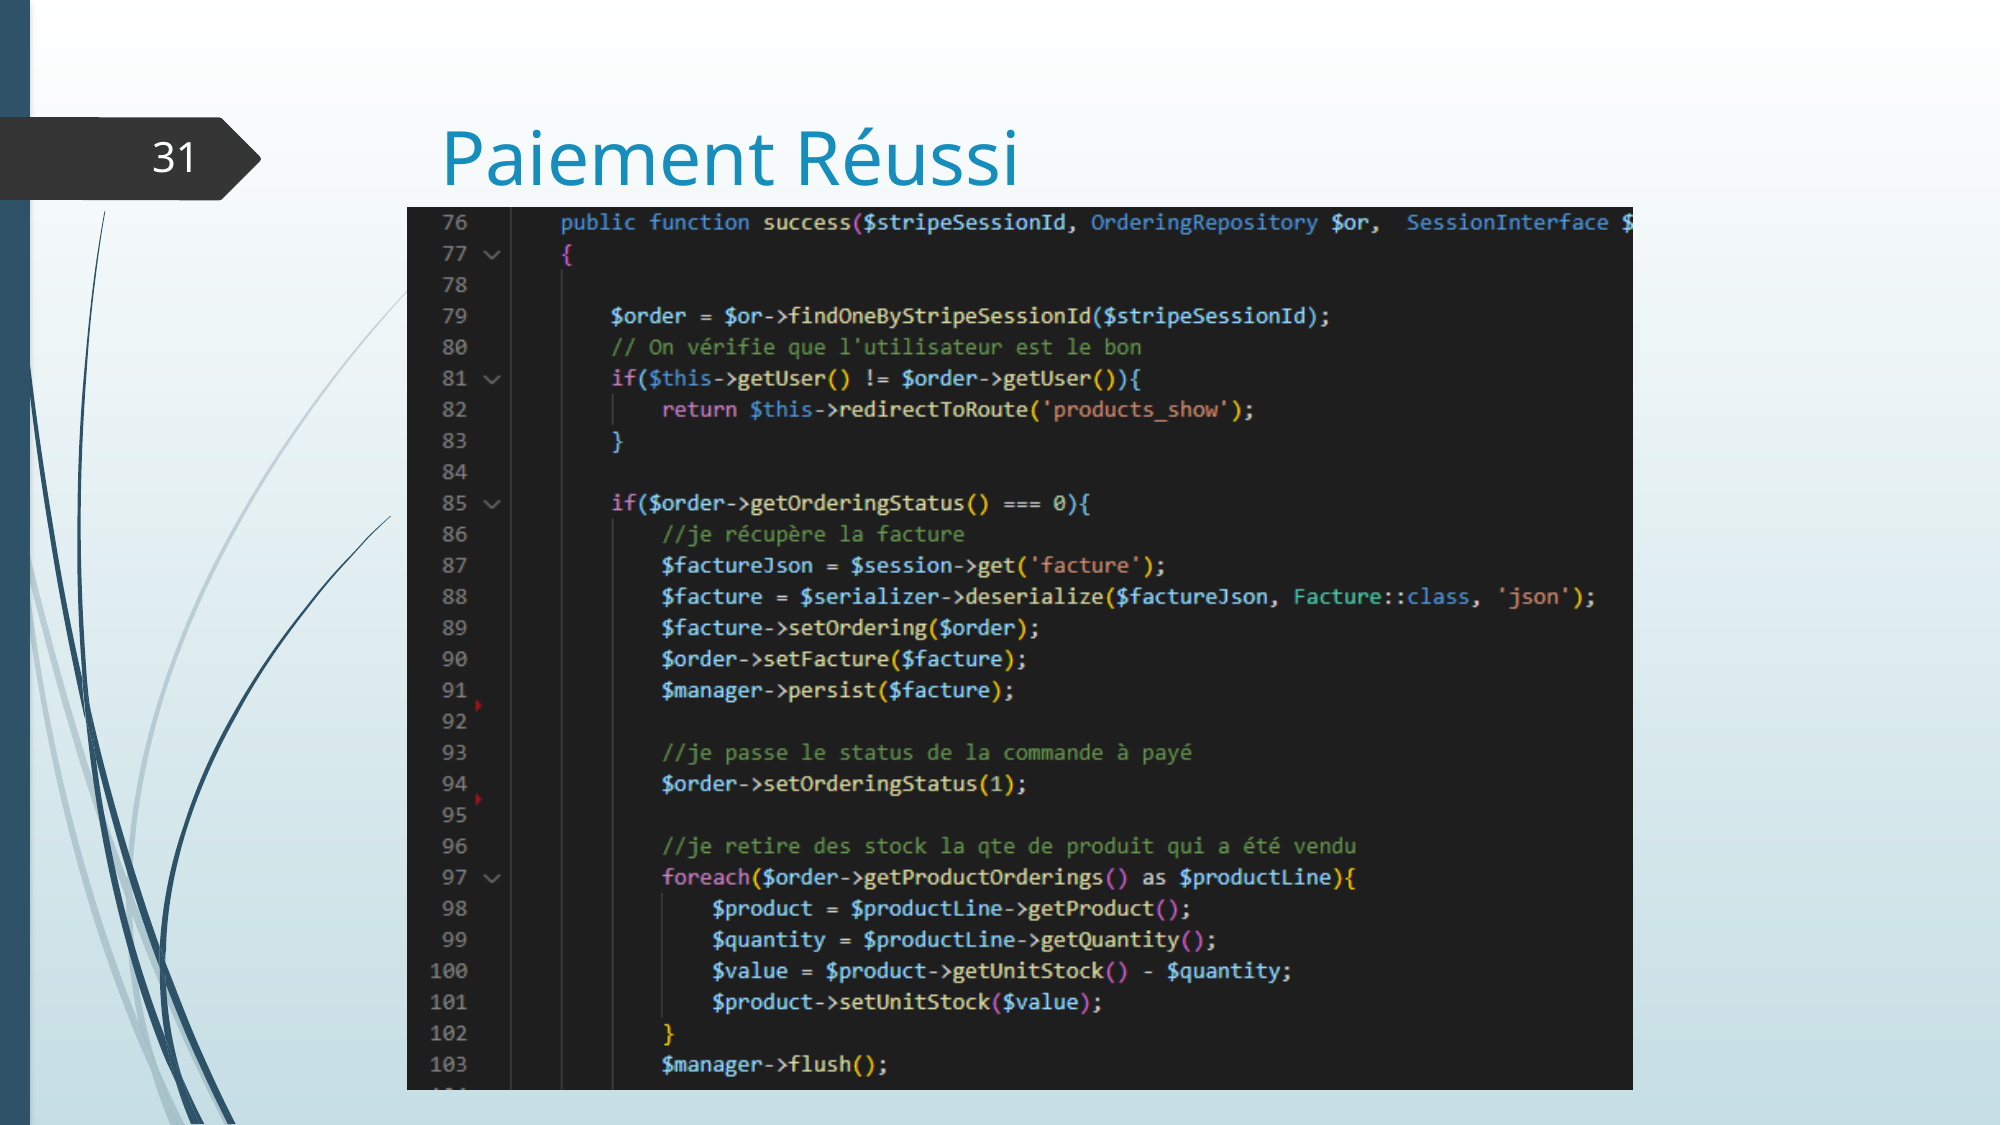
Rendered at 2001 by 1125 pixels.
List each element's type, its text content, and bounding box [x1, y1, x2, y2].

picture [406, 207, 1633, 1090]
slide_number 31 [87, 129, 216, 190]
title Paiement Réussi [425, 102, 1185, 206]
